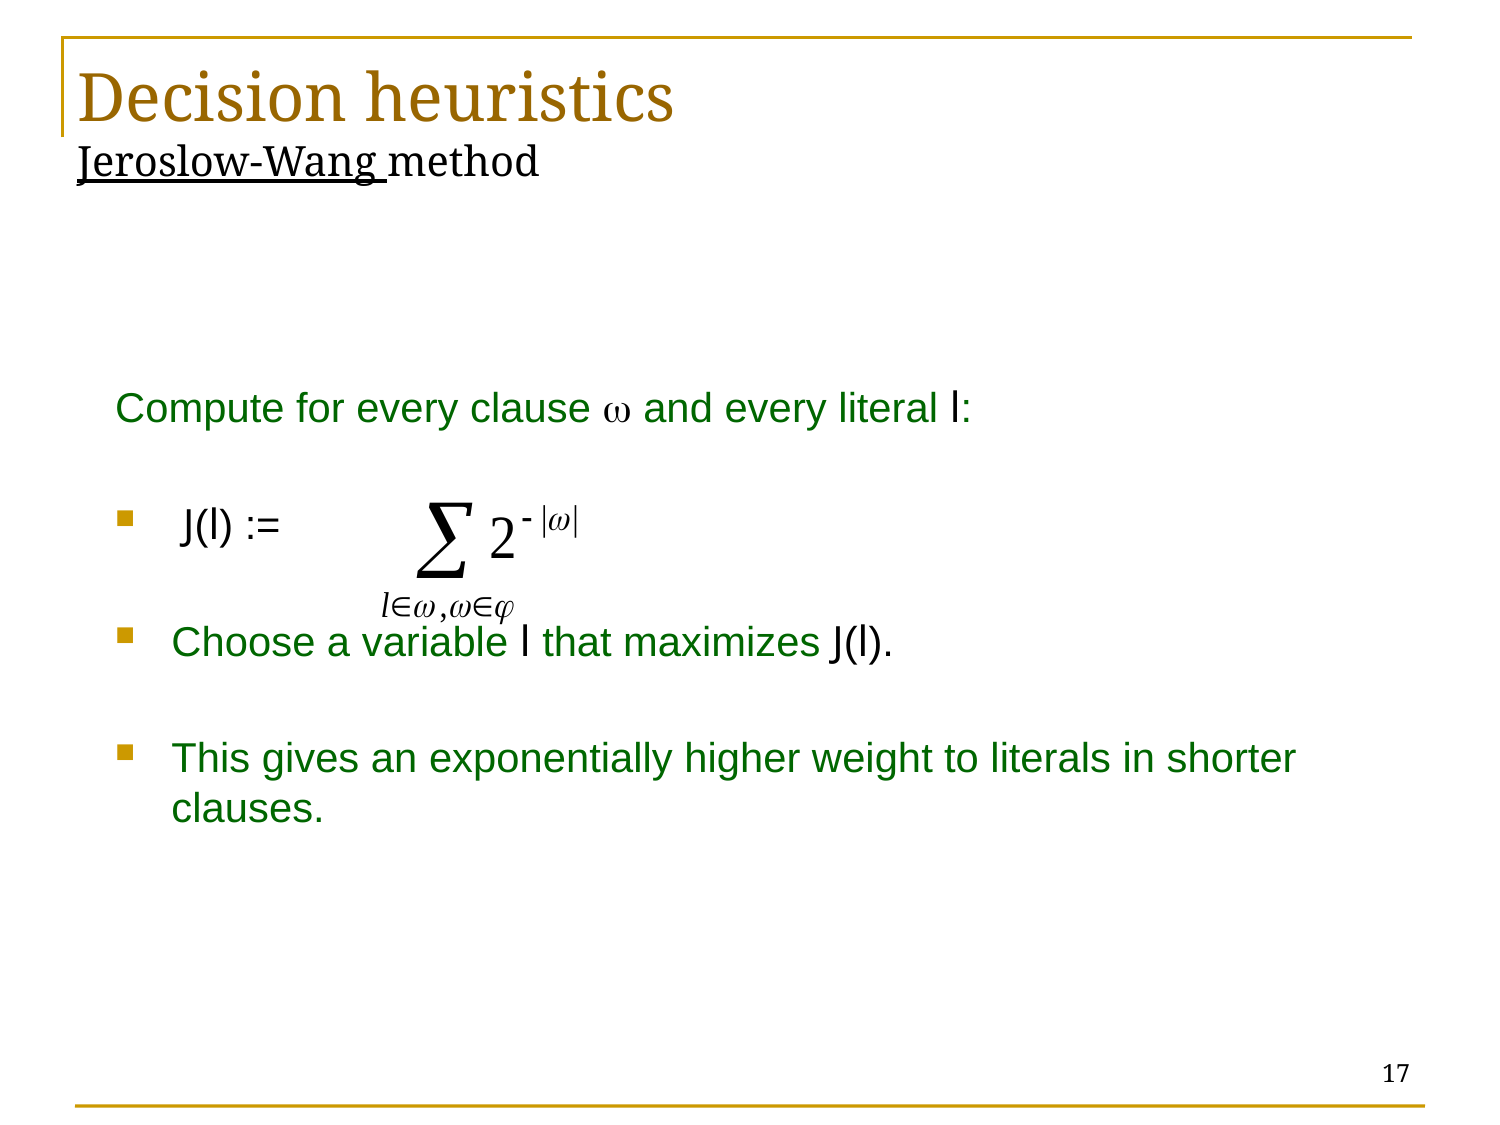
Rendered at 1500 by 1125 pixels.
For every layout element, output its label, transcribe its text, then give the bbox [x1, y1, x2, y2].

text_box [371, 491, 590, 632]
slide_number 17 [1074, 1024, 1425, 1100]
list Compute for every clause w and every literal l: J(l) := Choose a variable l that maximizes J(l). This gives an exponentially higher weight to literals in shorter clauses. [100, 373, 1376, 1049]
text_box Decision heuristics Jeroslow-Wang method [62, 54, 1341, 185]
